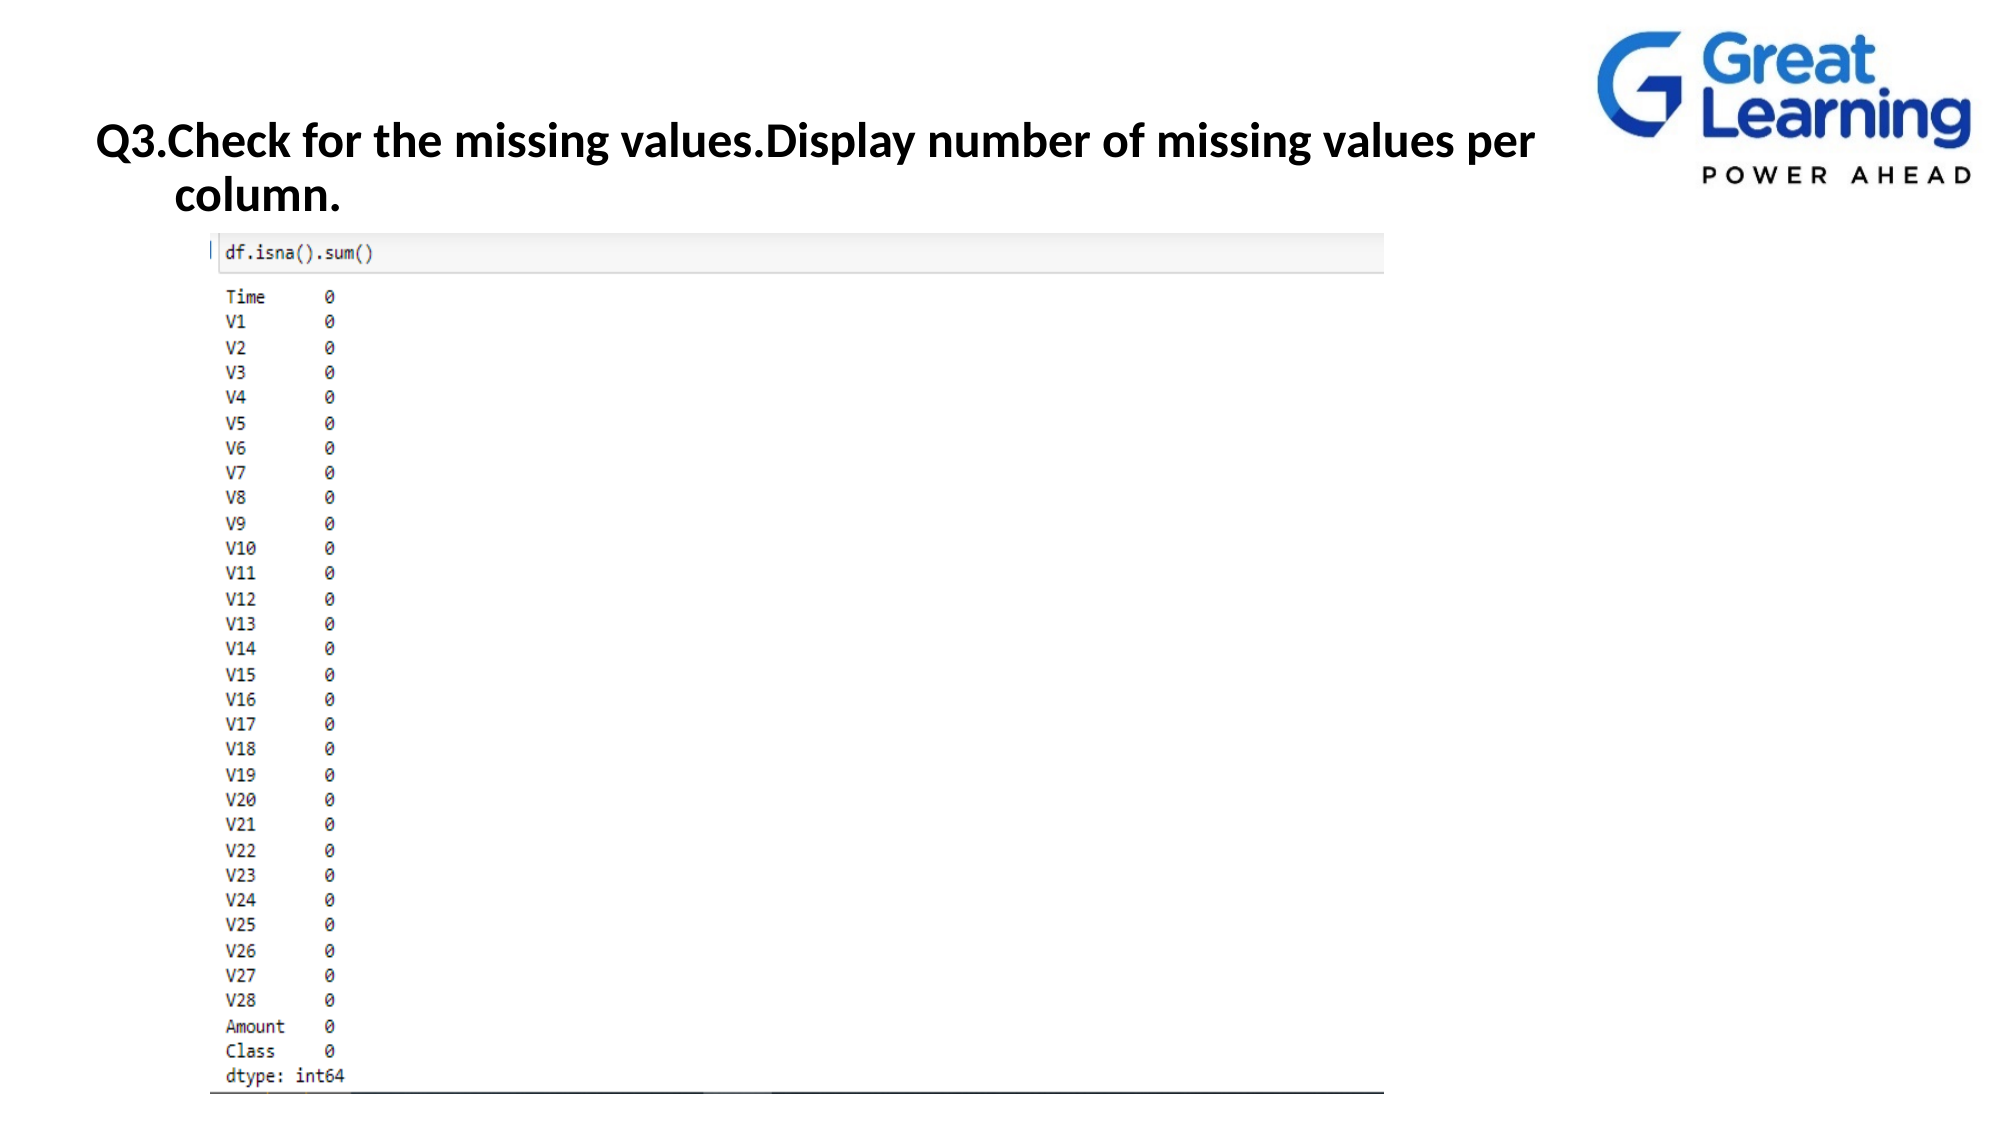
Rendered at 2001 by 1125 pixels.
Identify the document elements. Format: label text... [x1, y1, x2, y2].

picture [1571, 9, 2000, 201]
title Q3.Check for the missing values.Display number of missing values per column. [80, 57, 1835, 280]
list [210, 233, 1384, 1094]
